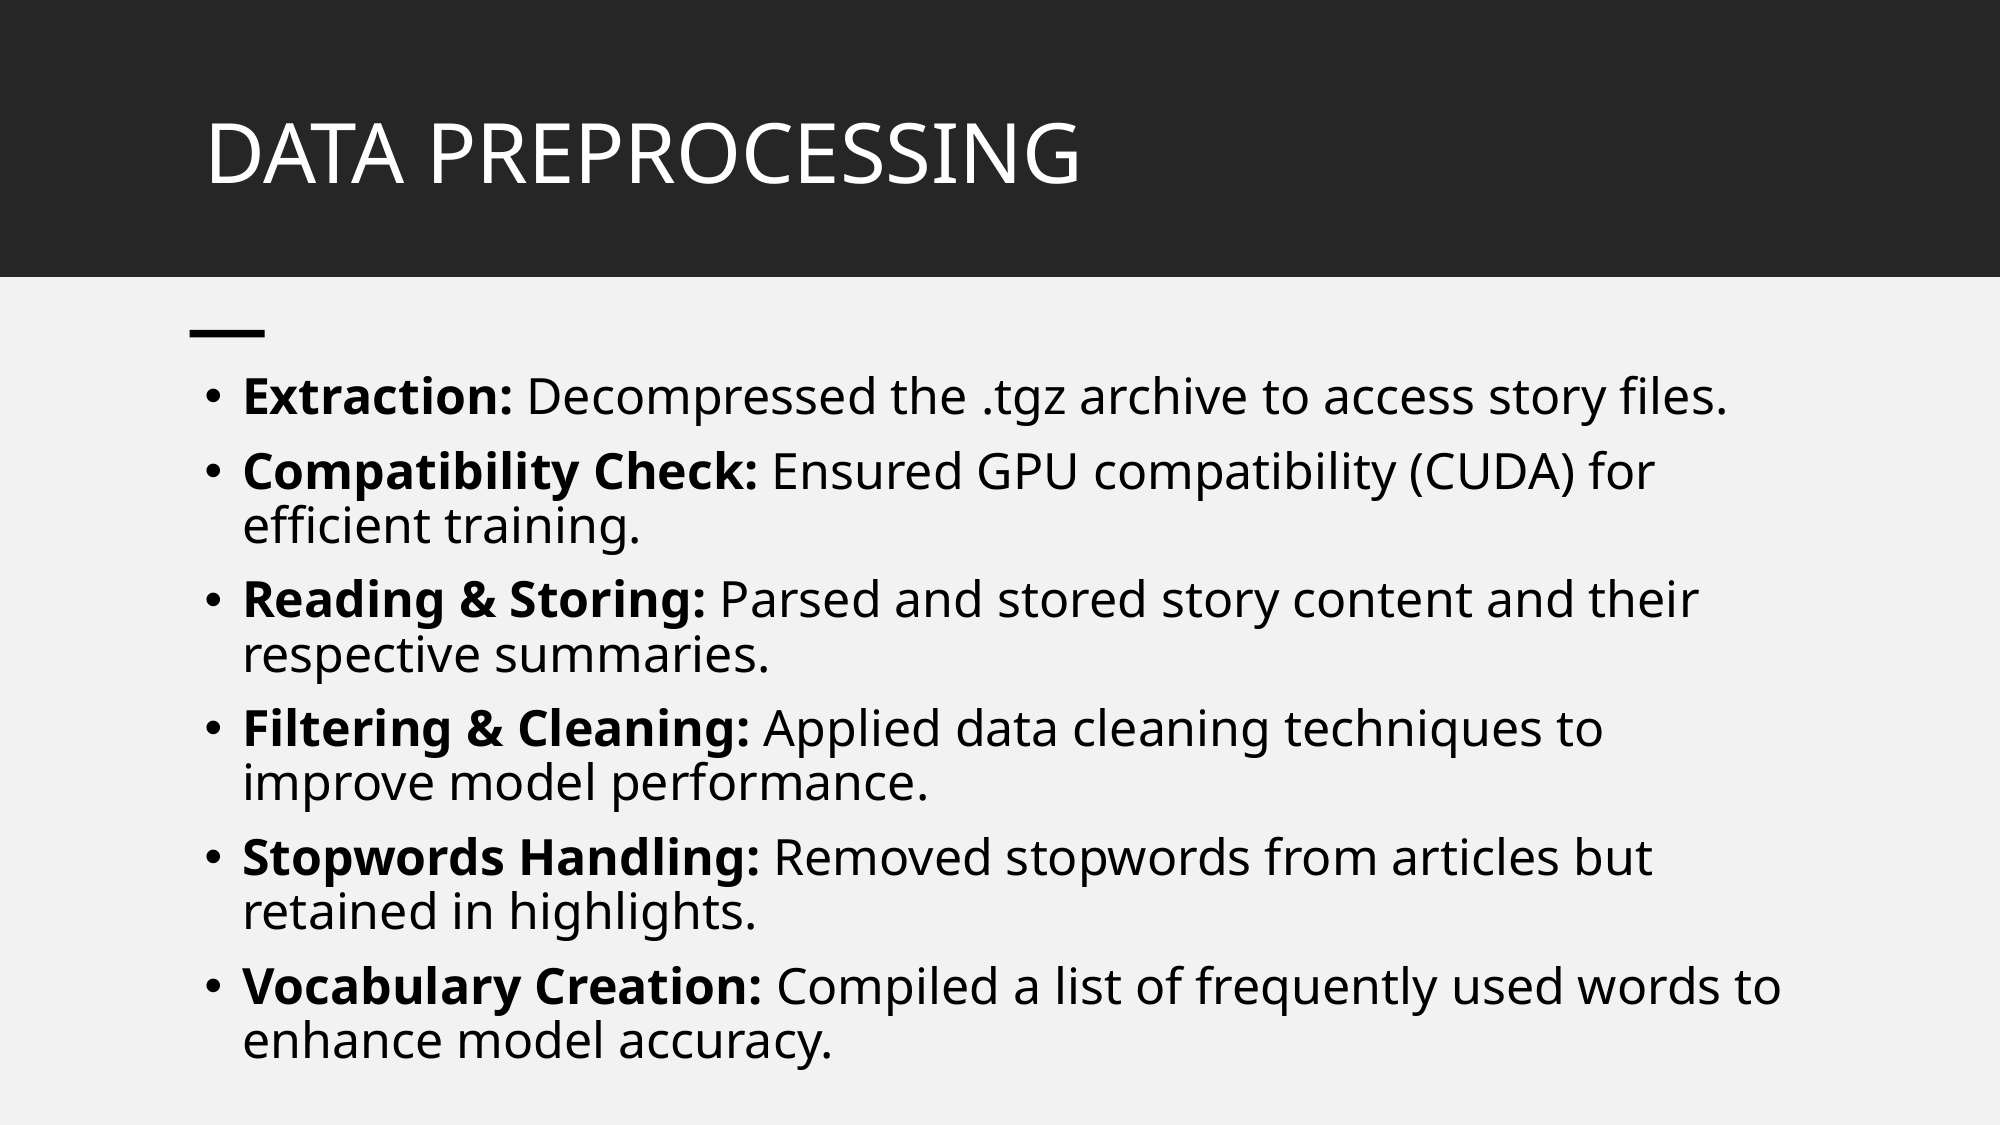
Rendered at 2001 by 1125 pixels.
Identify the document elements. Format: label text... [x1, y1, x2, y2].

title DATA PREPROCESSING [189, 104, 1812, 253]
text_box [0, 0, 2000, 275]
list Extraction: Decompressed the .tgz archive to access story files. Compatibility Check: Ensured GPU compatibility (CUDA) for efficient training. Reading & Storing: Parsed and stored story content and their respective summaries. Filtering & Cleaning: Applied data cleaning techniques to improve model performance. Stopwords Handling: Removed stopwords from articles but retained in highlights. Vocabulary Creation: Compiled a list of frequently used words to enhance model accuracy. [189, 363, 1811, 1014]
text_box [0, 275, 2000, 1125]
text_box [188, 328, 266, 339]
